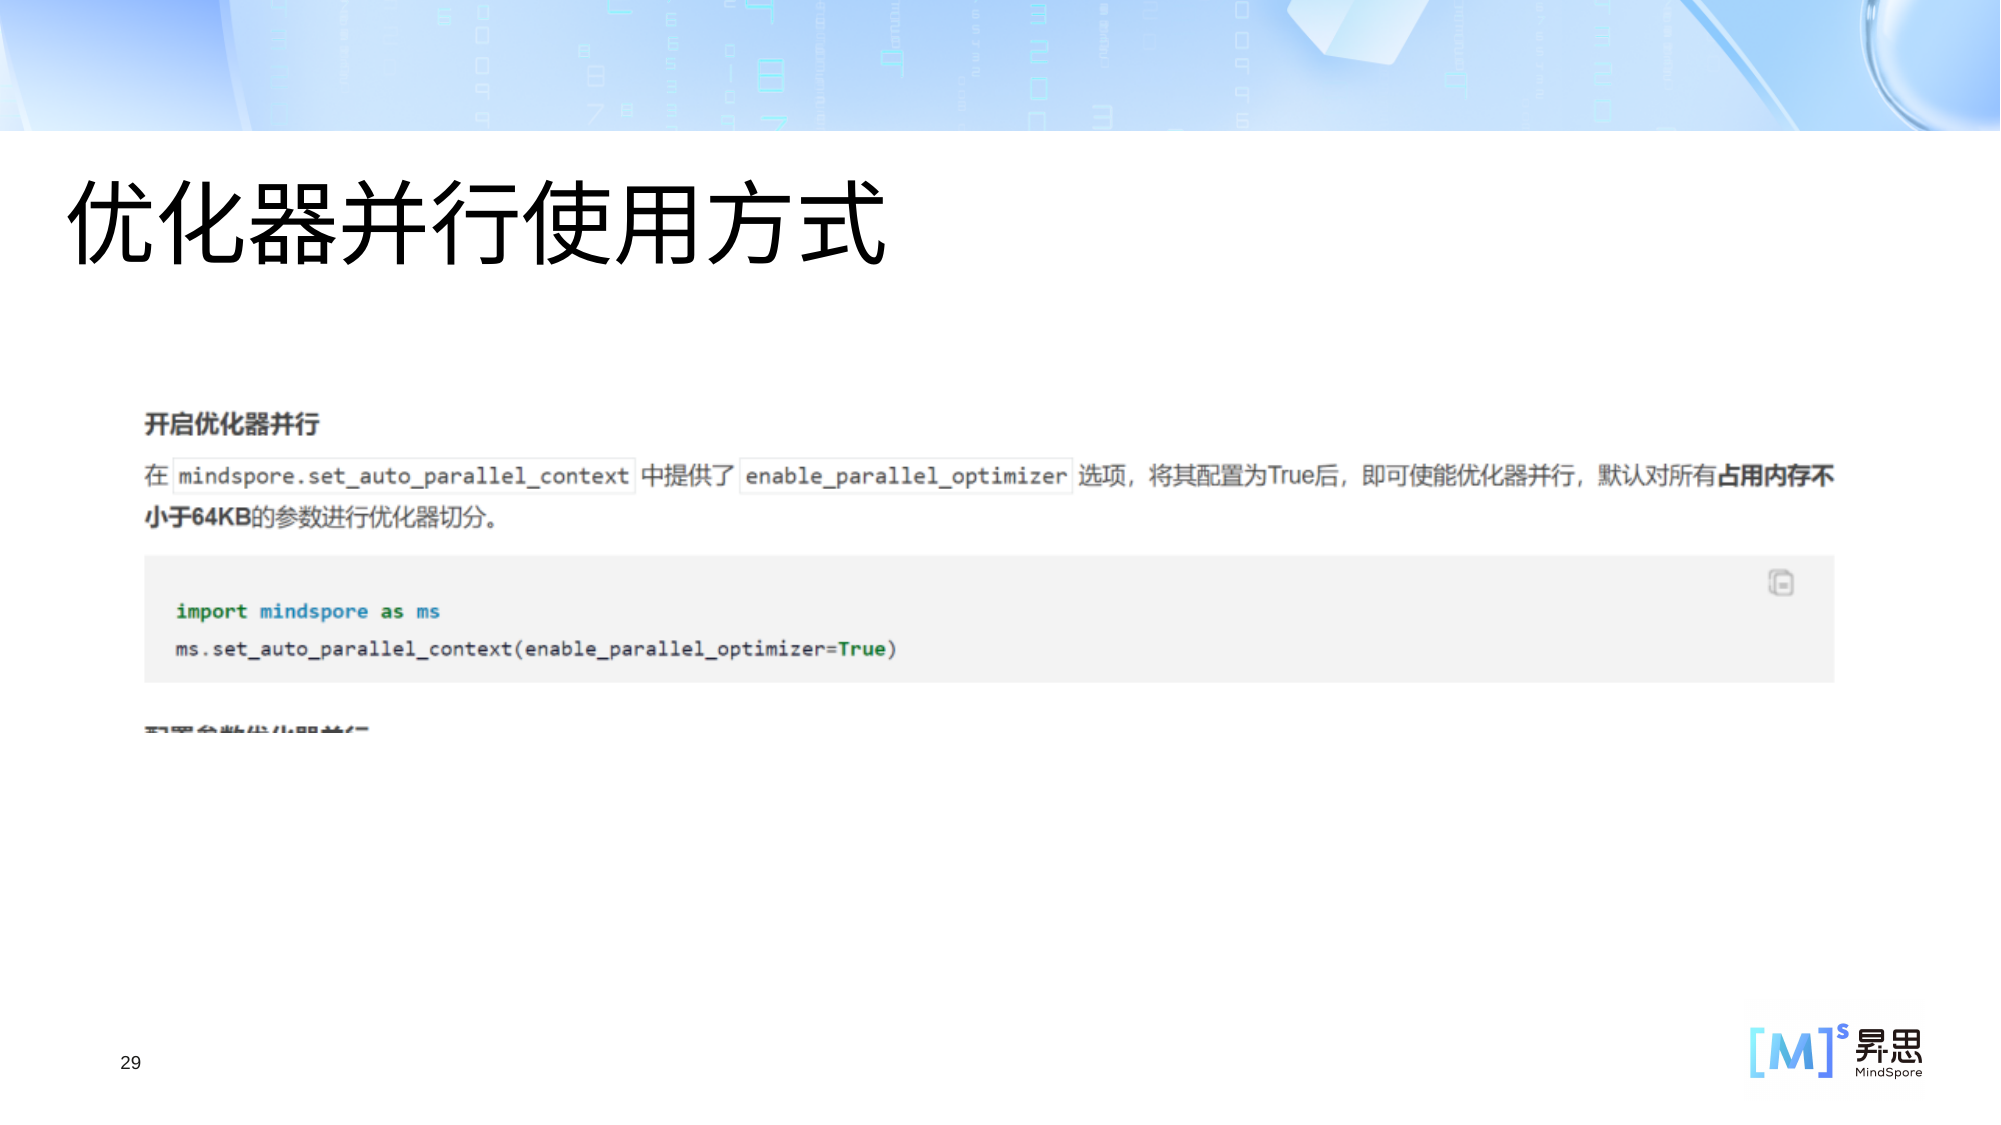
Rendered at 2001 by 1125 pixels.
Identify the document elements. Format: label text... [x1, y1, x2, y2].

picture [125, 391, 1874, 734]
text_box 优化器并行使用方式 [62, 157, 890, 278]
picture [1744, 999, 1925, 1101]
picture [0, 0, 2000, 131]
